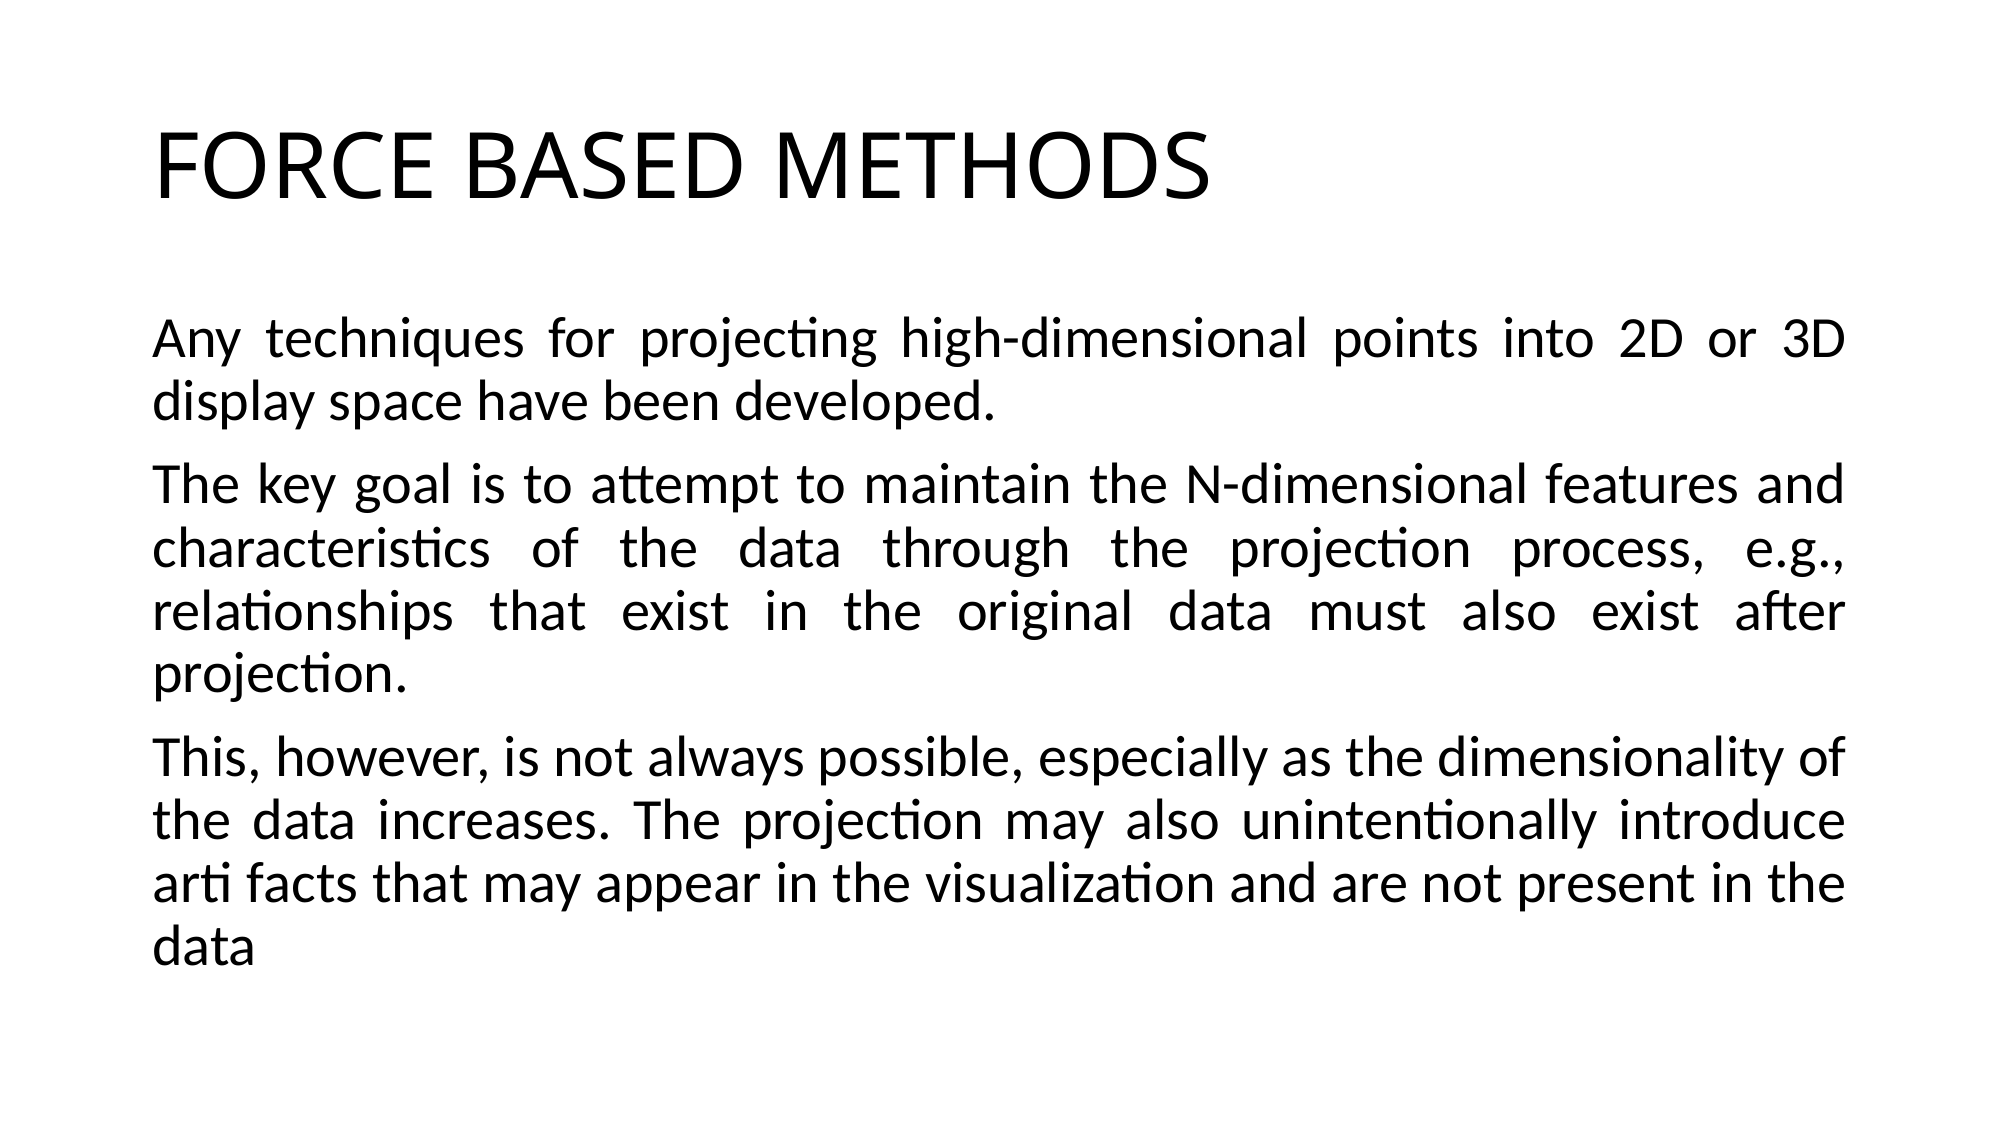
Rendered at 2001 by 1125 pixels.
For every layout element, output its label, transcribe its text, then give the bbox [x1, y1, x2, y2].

title FORCE BASED METHODS [137, 59, 1863, 278]
list Any techniques for projecting high-dimensional points into 2D or 3D display space have been developed. The key goal is to attempt to maintain the N-dimensional features and characteristics of the data through the projection process, e.g., relationships that exist in the original data must also exist after projection. This, however, is not always possible, especially as the dimensionality of the data increases. The projection may also unintentionally introduce arti facts that may appear in the visualization and are not present in the data [137, 299, 1863, 1014]
